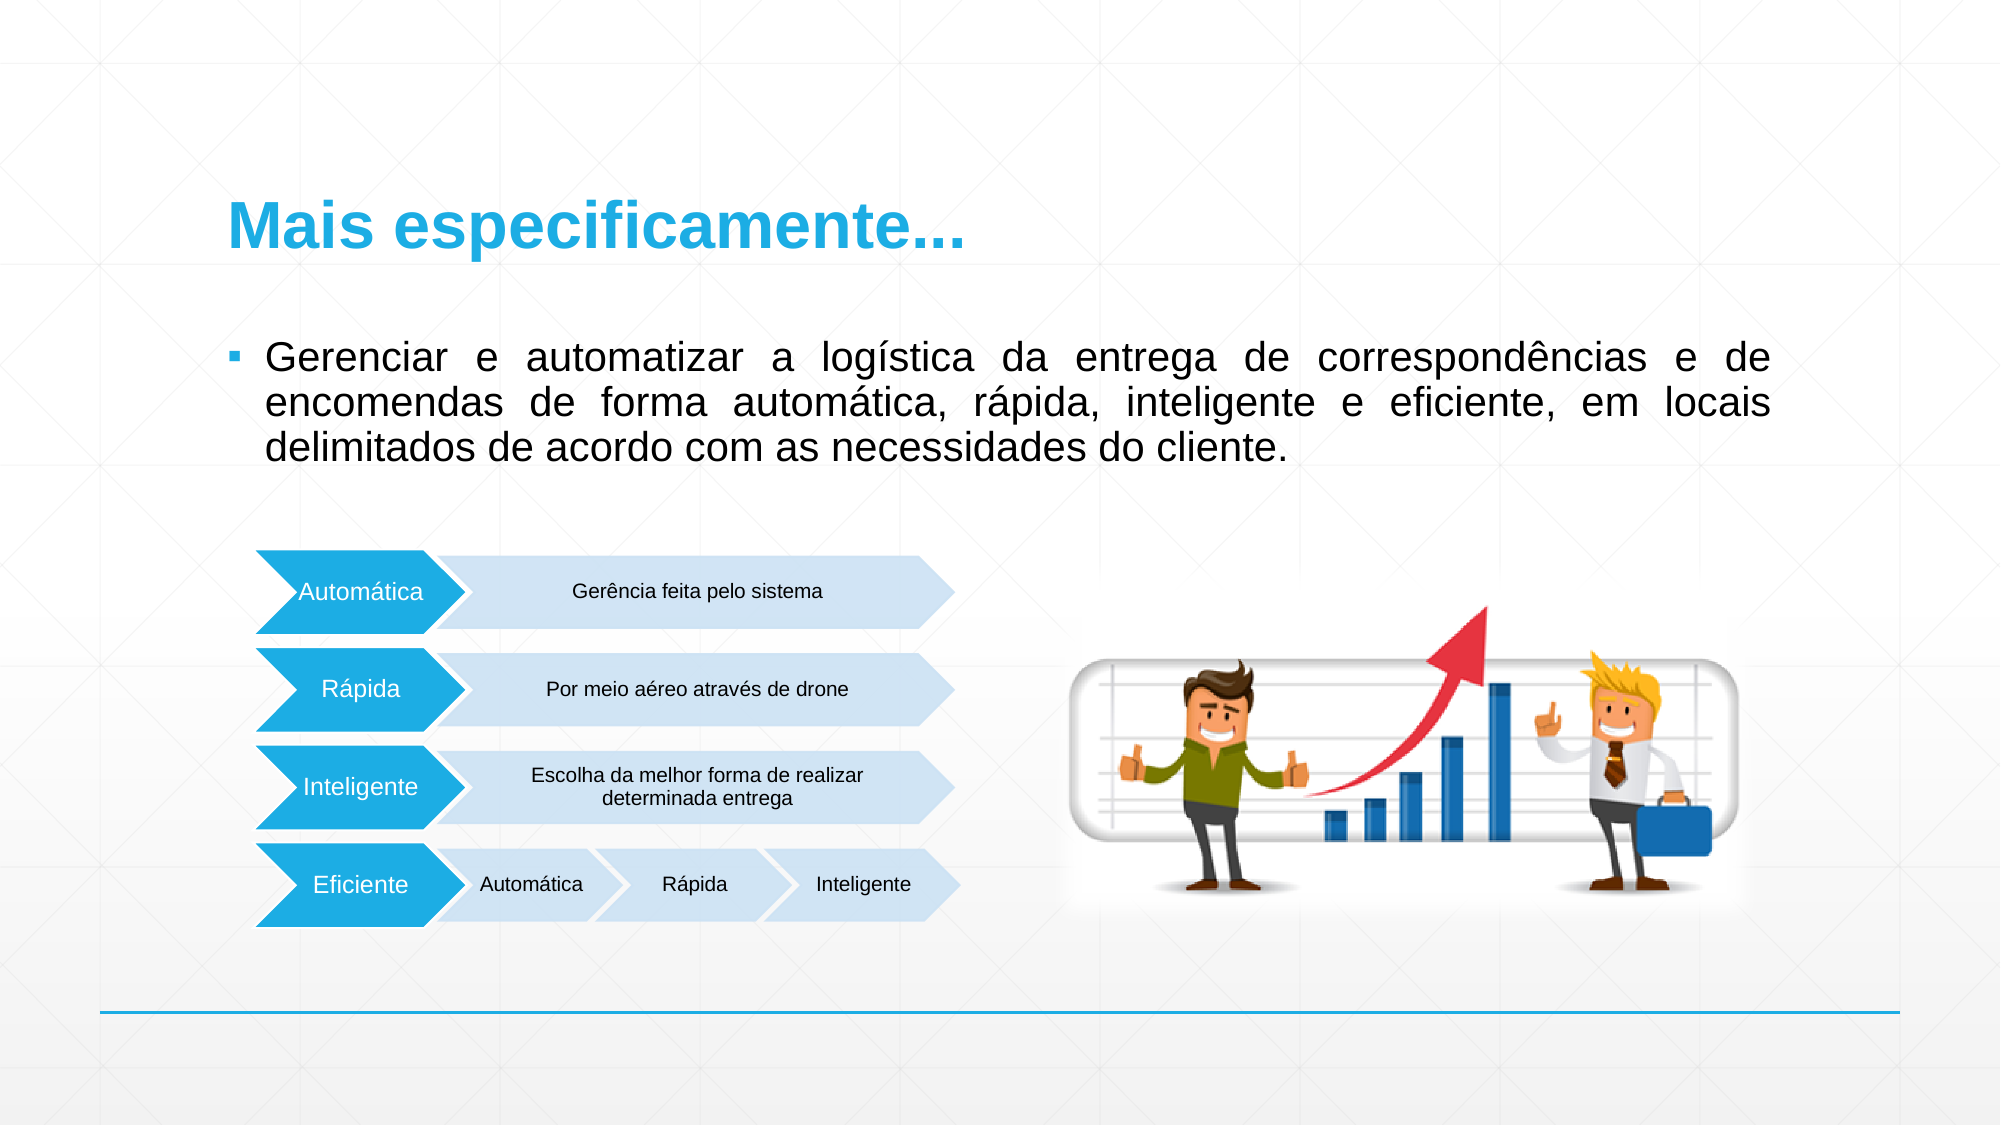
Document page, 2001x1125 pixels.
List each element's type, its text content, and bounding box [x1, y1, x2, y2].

title Mais especificamente... [212, 82, 1788, 271]
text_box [187, 549, 1025, 929]
list Gerenciar e automatizar a logística da entrega de correspondências e de encomendas de forma automática, rápida, inteligente e eficiente, em locais delimitados de acordo com as necessidades do cliente. [212, 328, 1788, 857]
picture [1046, 553, 1763, 929]
